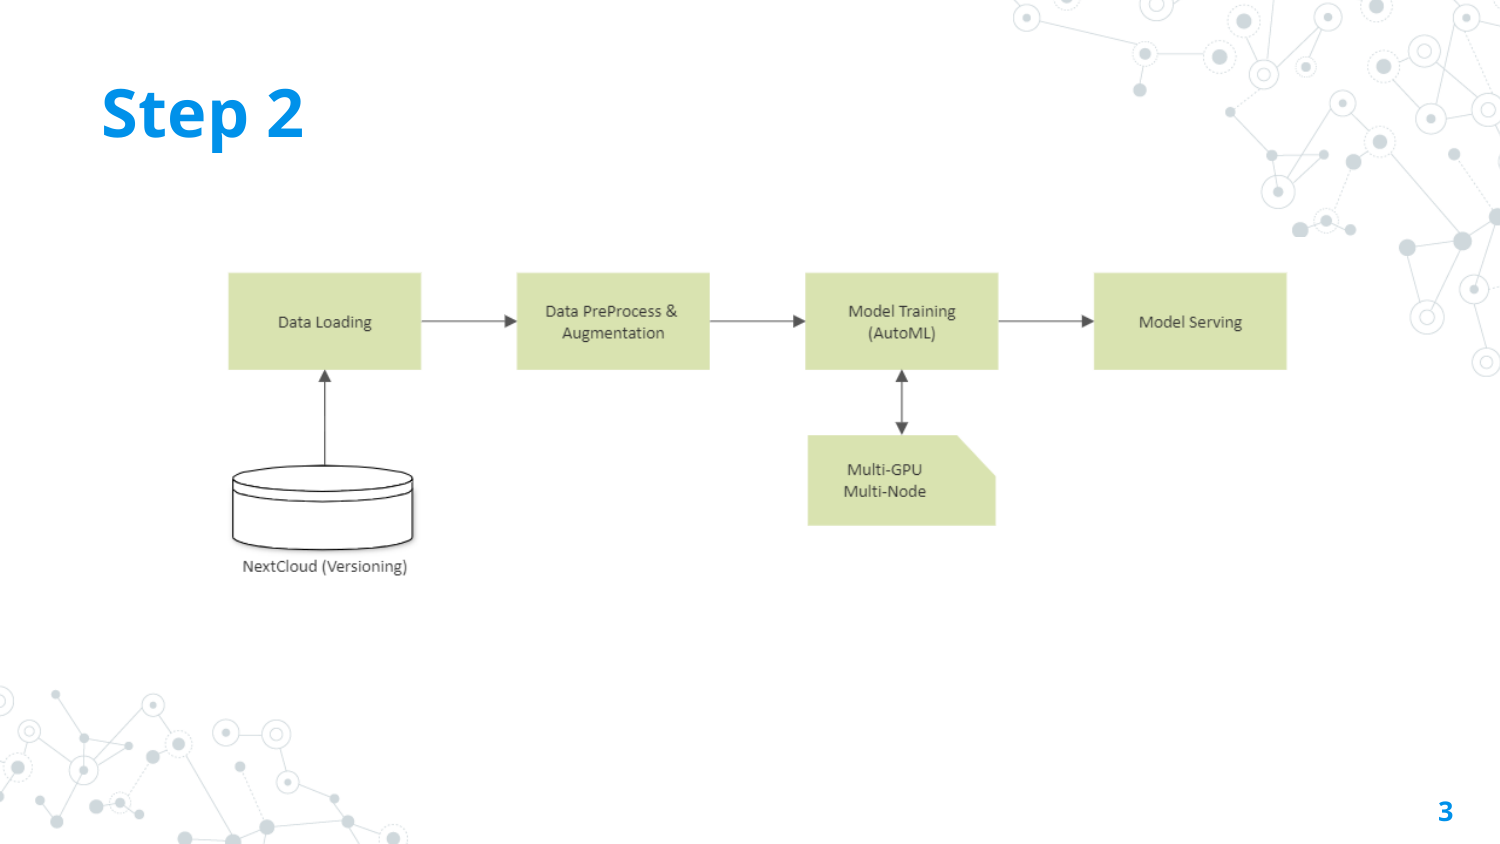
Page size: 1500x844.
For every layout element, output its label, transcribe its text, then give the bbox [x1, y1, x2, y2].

slide_number 3 [1378, 779, 1469, 844]
title Step 2 [86, 50, 1330, 166]
picture [0, 0, 1500, 844]
